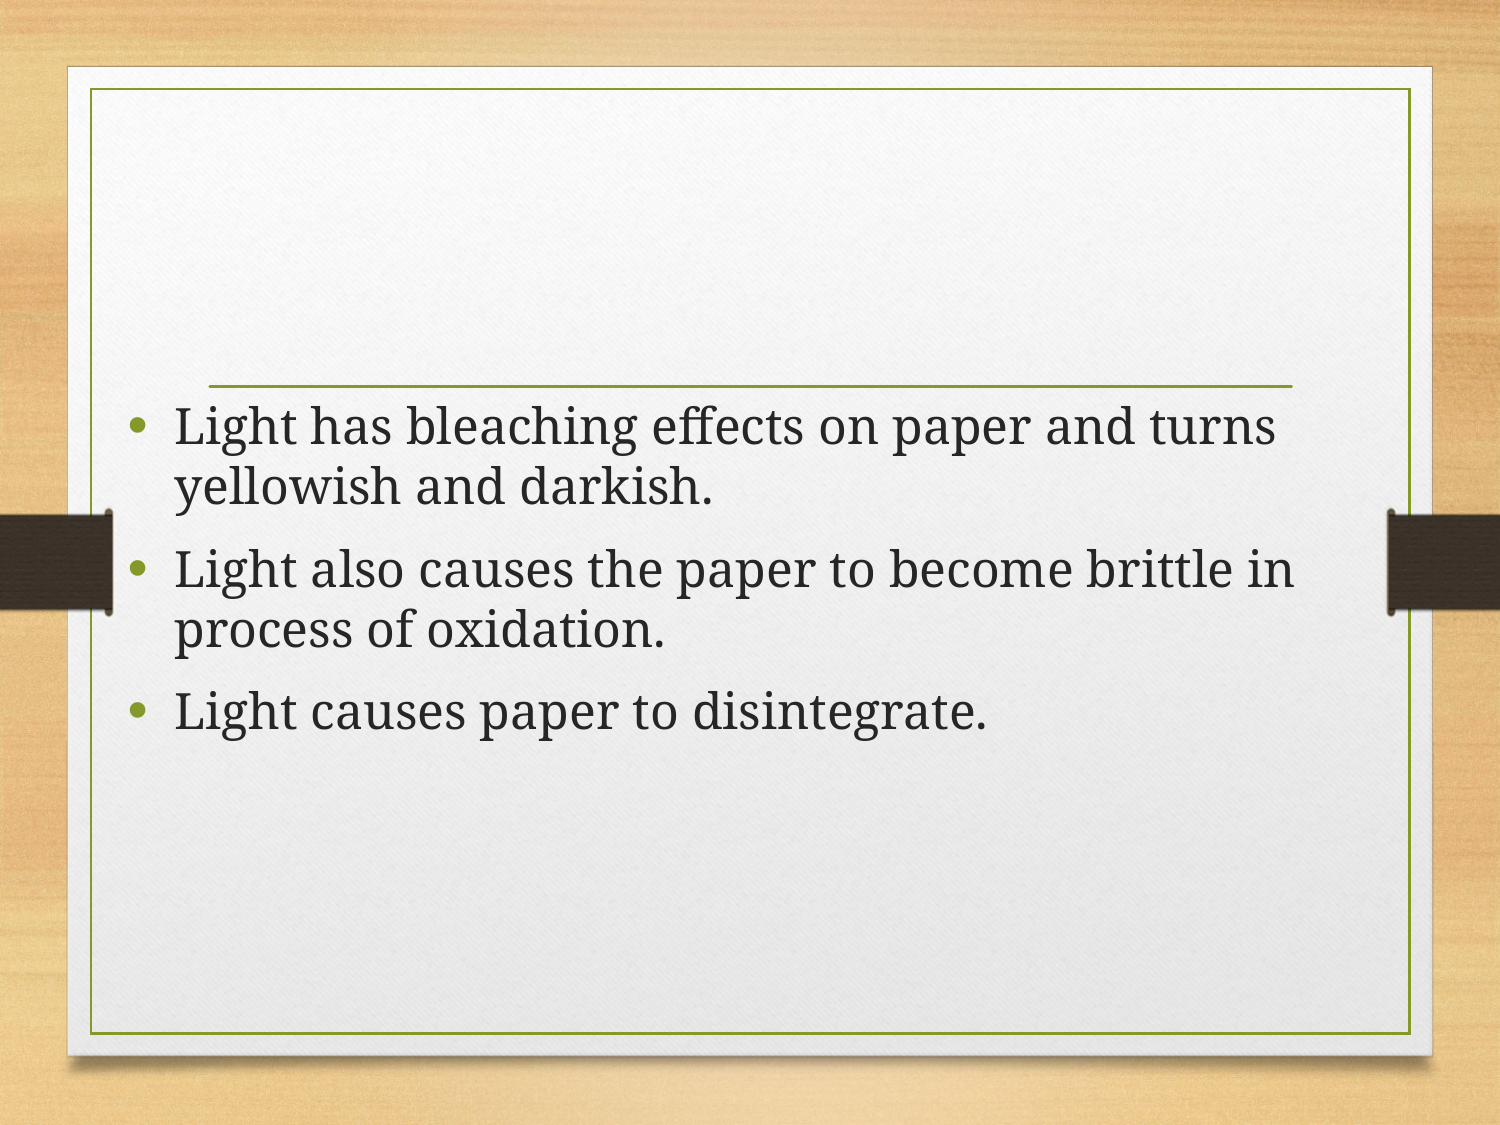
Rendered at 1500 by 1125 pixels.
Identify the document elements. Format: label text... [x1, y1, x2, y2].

picture [0, 0, 1500, 1125]
list Light has bleaching effects on paper and turns yellowish and darkish. Light also causes the paper to become brittle in process of oxidation. Light causes paper to disintegrate. [112, 387, 1388, 1013]
